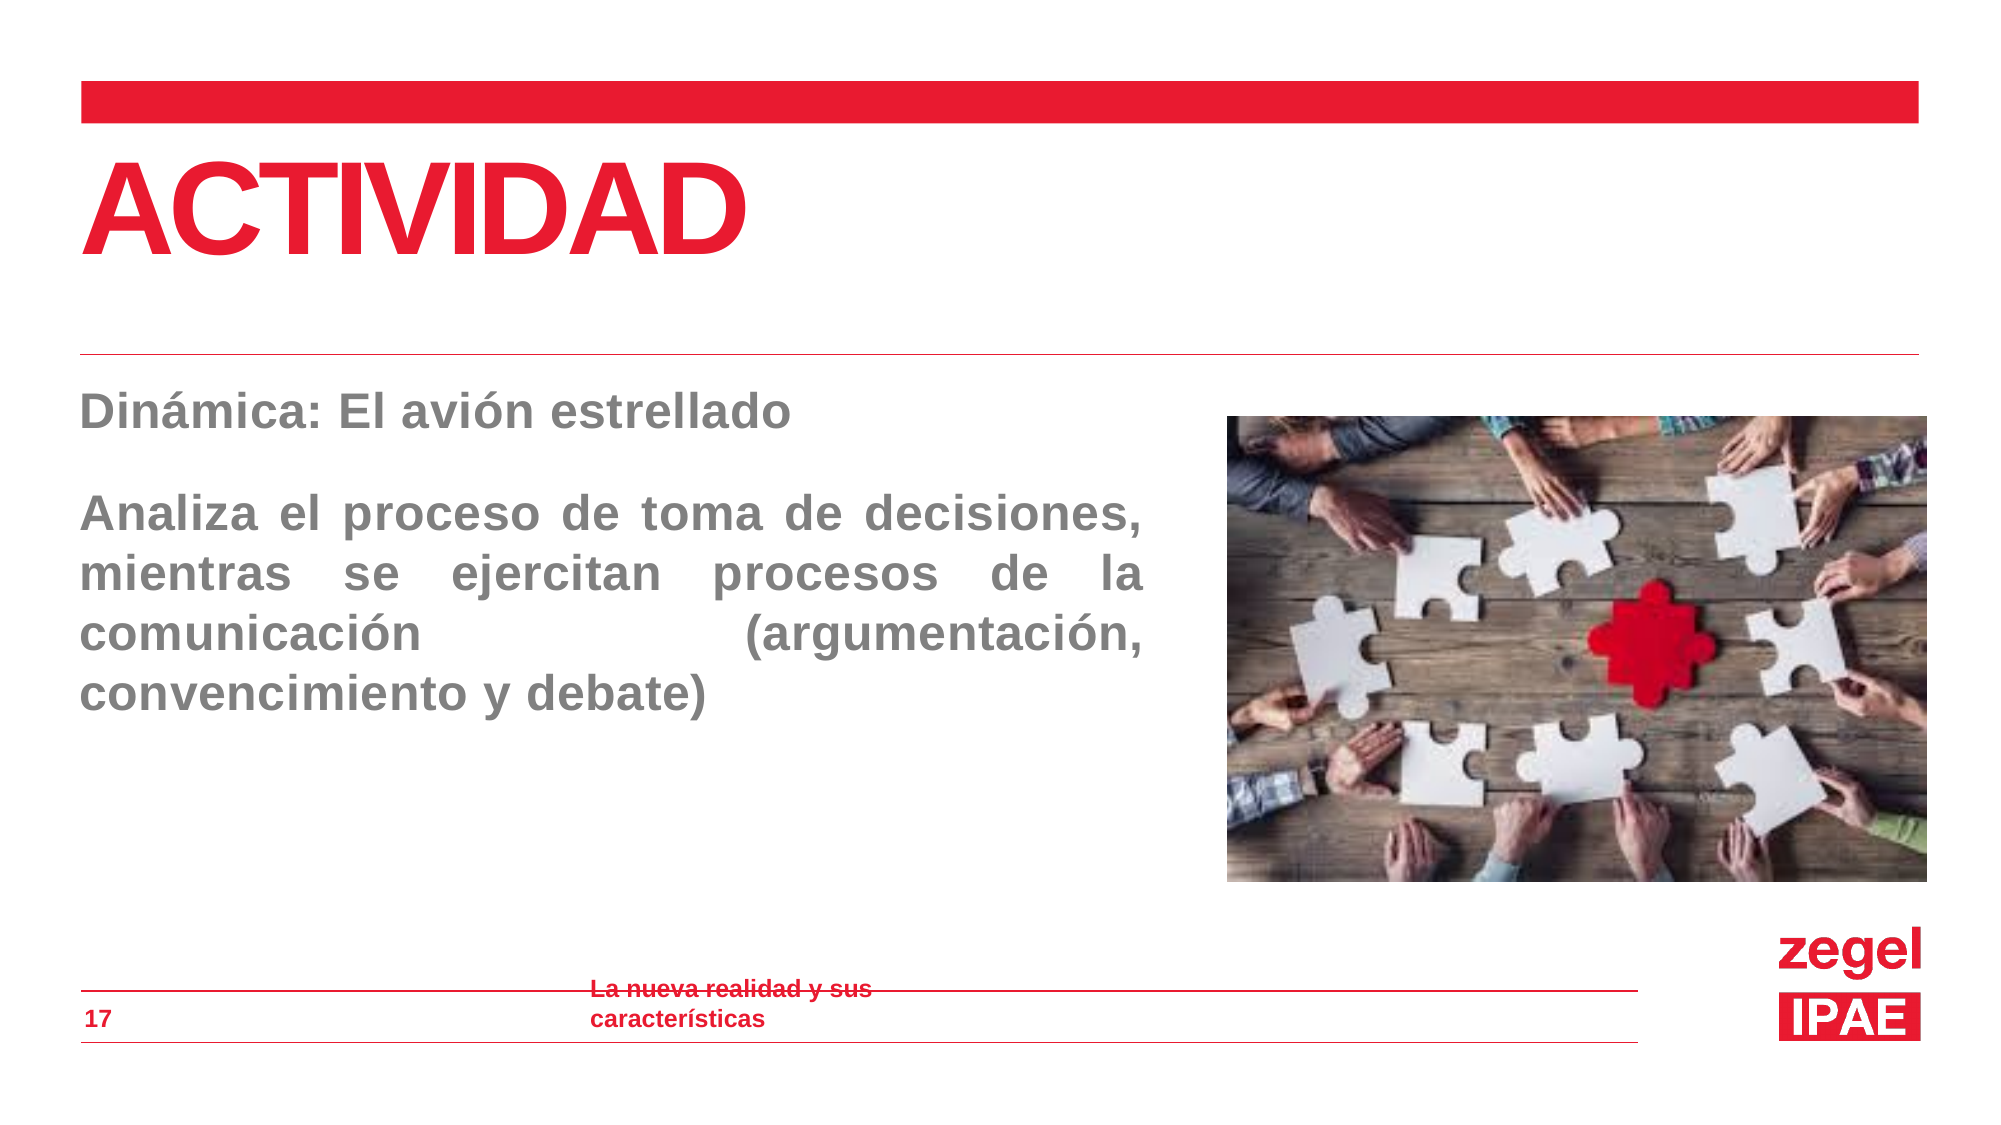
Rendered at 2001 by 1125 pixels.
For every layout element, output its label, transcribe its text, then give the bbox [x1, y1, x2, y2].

slide_number La nueva realidad y sus características [590, 987, 1041, 1048]
list Dinámica: El avión estrellado Analiza el proceso de toma de decisiones, mientras se ejercitan procesos de la comunicación (argumentación, convencimiento y debate) [79, 369, 1145, 928]
picture [1227, 416, 1970, 1104]
slide_number 17 [84, 987, 535, 1048]
list ACTIVIDAD [79, 178, 1927, 275]
